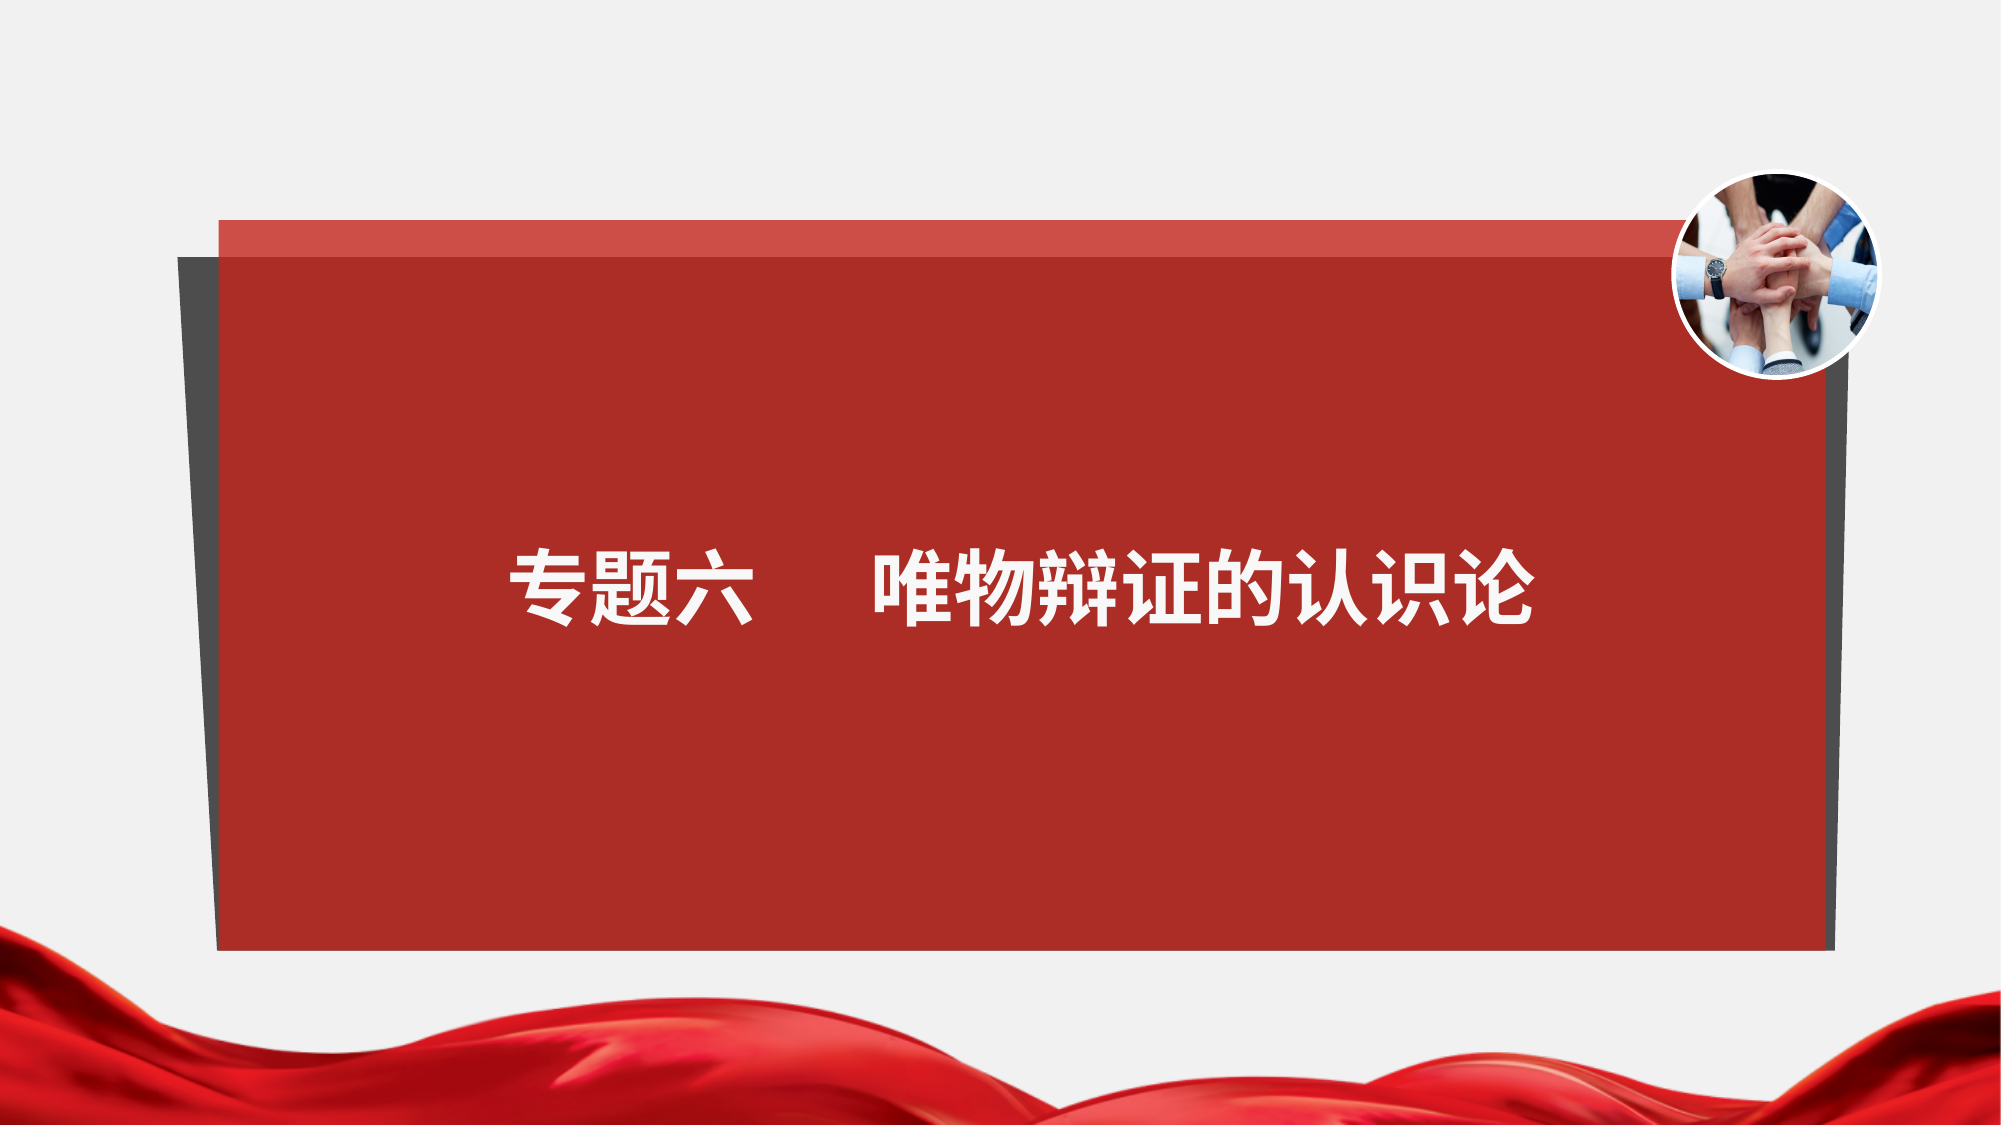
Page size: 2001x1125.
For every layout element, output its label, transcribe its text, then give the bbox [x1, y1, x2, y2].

text_box [1826, 349, 1849, 923]
text_box [218, 220, 1826, 923]
text_box 专题六 唯物辩证的认识论 [301, 478, 1743, 644]
picture [0, 925, 2001, 1125]
text_box [1673, 171, 1880, 378]
text_box [177, 257, 218, 923]
